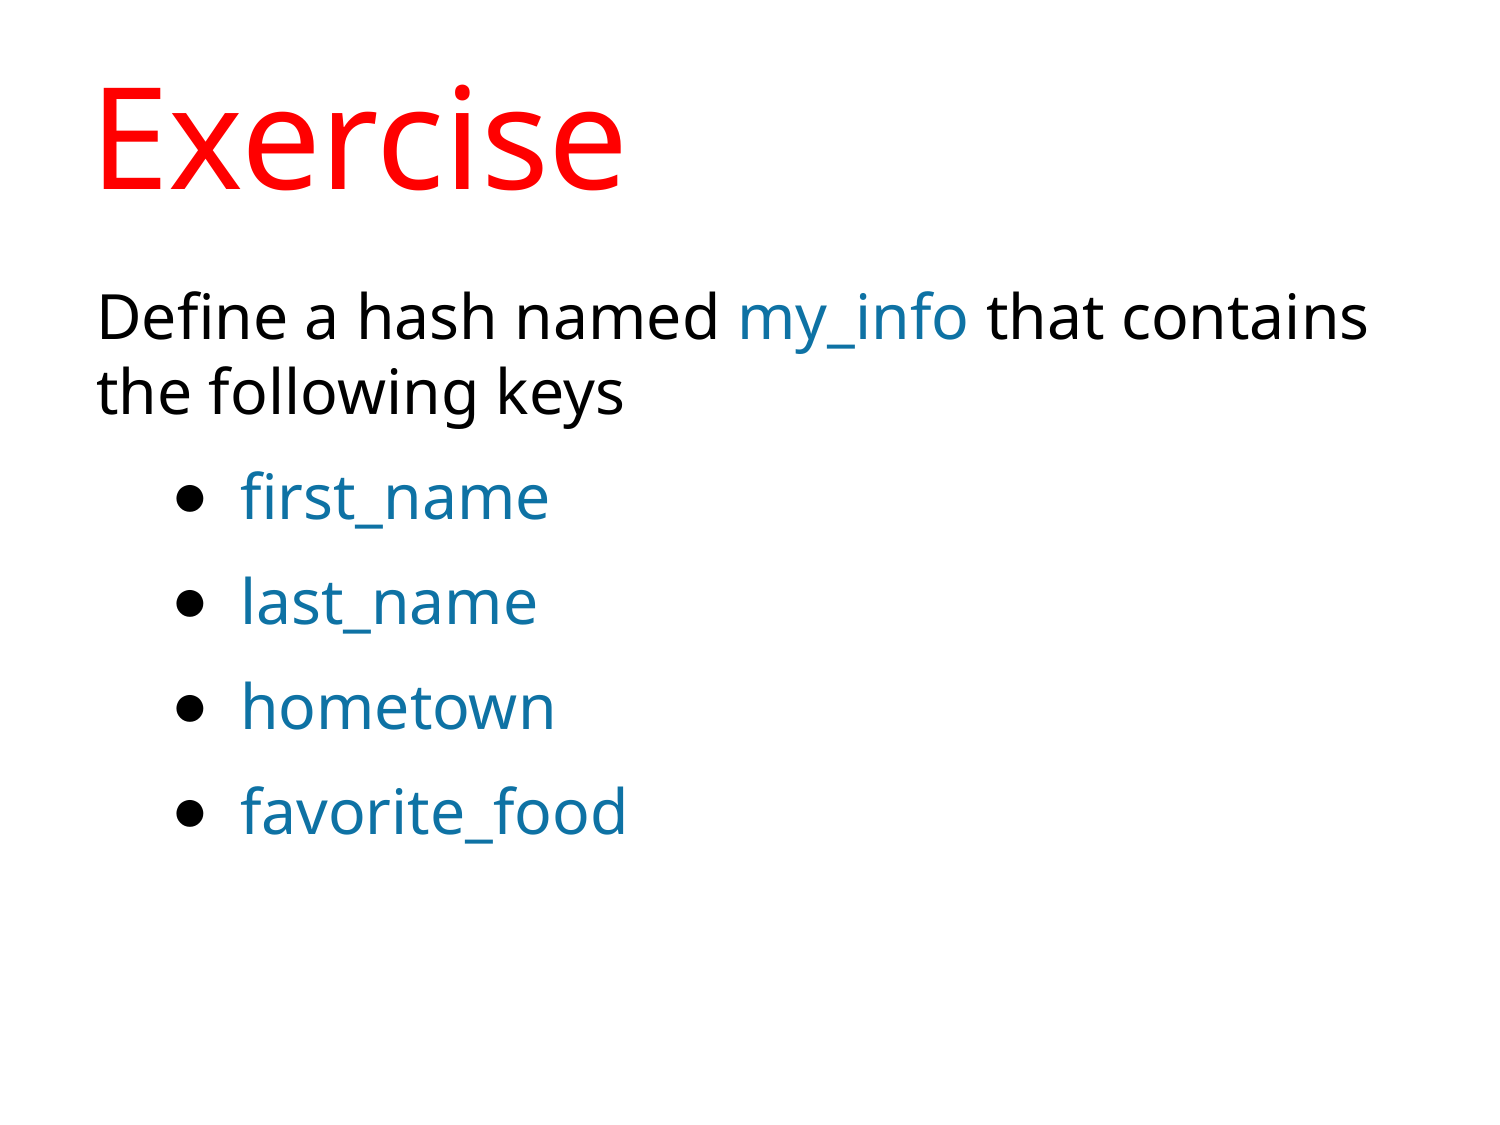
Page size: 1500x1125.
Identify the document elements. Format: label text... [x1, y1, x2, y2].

list Define a hash named my_info that contains the following keys first_name last_name hometown favorite_food [75, 262, 1425, 1078]
title Exercise [75, 45, 1425, 233]
